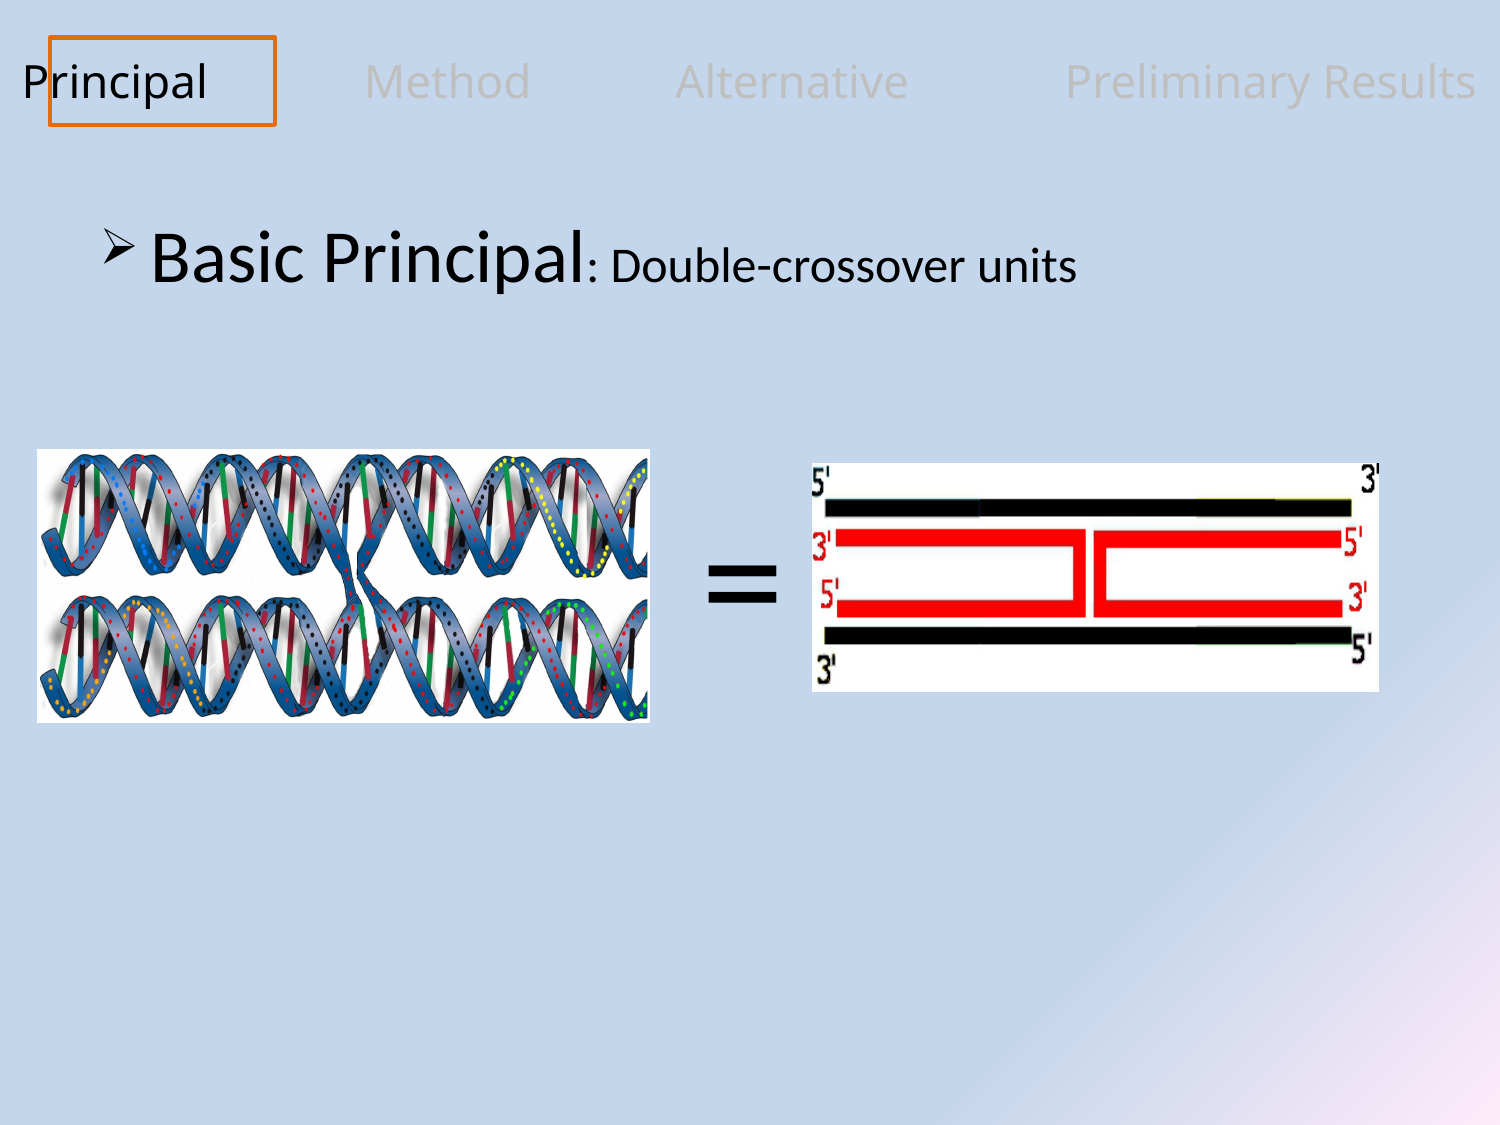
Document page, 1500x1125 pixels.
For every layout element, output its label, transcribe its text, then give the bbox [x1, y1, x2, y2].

picture [37, 449, 651, 723]
text_box Basic Principal: Double-crossover units [84, 199, 1093, 305]
text_box = [686, 463, 800, 679]
picture [812, 463, 1380, 692]
text_box [48, 35, 277, 127]
text_box Principal Method Alternative Preliminary Results [6, 45, 48, 115]
text_box Principal Method Alternative Preliminary Results [277, 45, 1493, 115]
